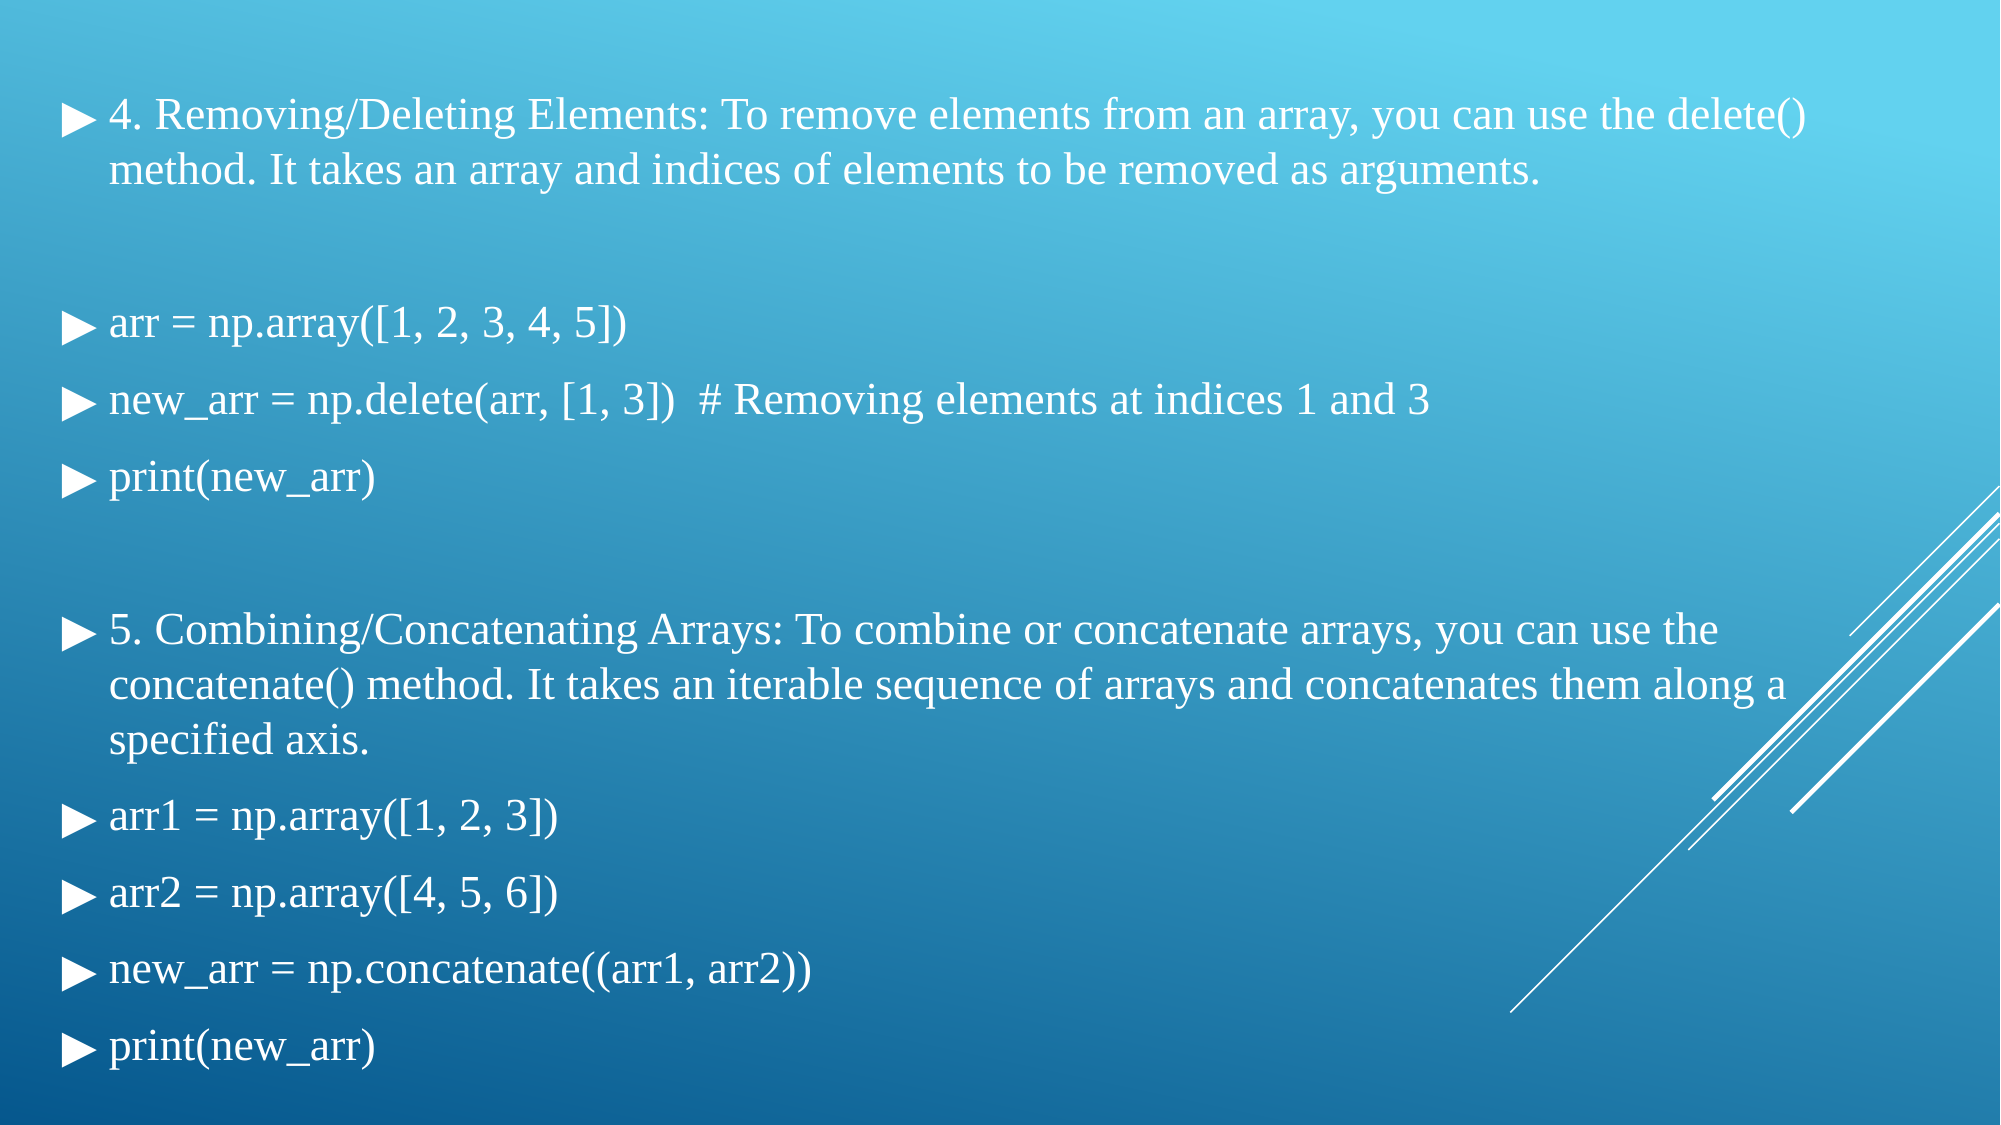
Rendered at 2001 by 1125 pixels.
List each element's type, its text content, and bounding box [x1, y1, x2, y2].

list 4. Removing/Deleting Elements: To remove elements from an array, you can use the delete() method. It takes an array and indices of elements to be removed as arguments. arr = np.array([1, 2, 3, 4, 5]) new_arr = np.delete(arr, [1, 3]) # Removing elements at indices 1 and 3 print(new_arr) 5. Combining/Concatenating Arrays: To combine or concatenate arrays, you can use the concatenate() method. It takes an iterable sequence of arrays and concatenates them along a specified axis. arr1 = np.array([1, 2, 3]) arr2 = np.array([4, 5, 6]) new_arr = np.concatenate((arr1, arr2)) print(new_arr) [46, 76, 1900, 1125]
